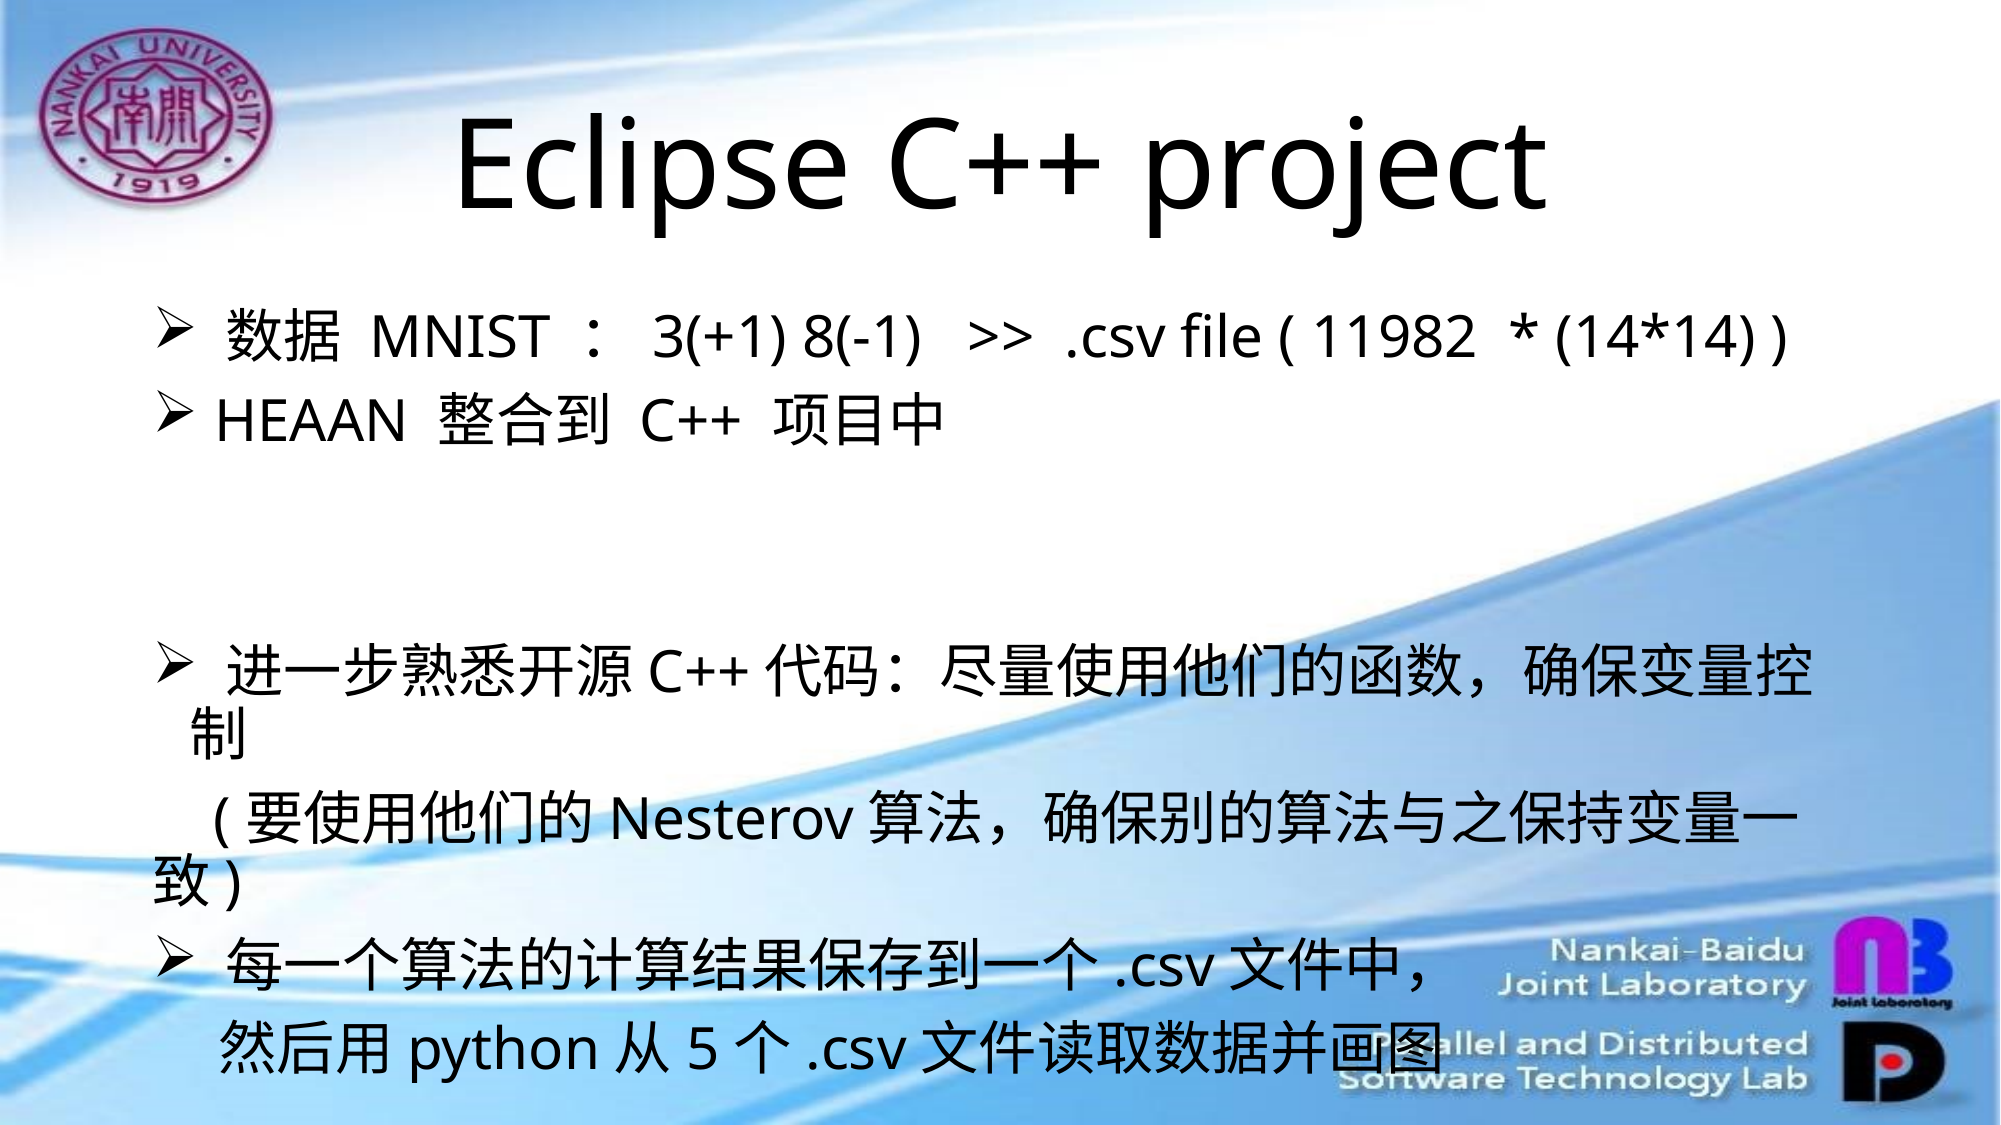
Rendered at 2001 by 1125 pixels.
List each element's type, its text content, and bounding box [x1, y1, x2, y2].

picture [0, 0, 2001, 1125]
title Eclipse C++ project [137, 59, 1863, 278]
list 数据 MNIST ：3(+1) 8(-1) >> .csv file ( 11982 * (14*14) ) HEAAN 整合到 C++ 项目中 进一步熟悉开源C++代码：尽量使用他们的函数，确保变量控制 (要使用他们的Nesterov算法，确保别的算法与之保持变量一致) 每一个算法的计算结果保存到一个.csv文件中， 然后用python从5个.csv文件读取数据并画图 [137, 299, 1863, 1014]
